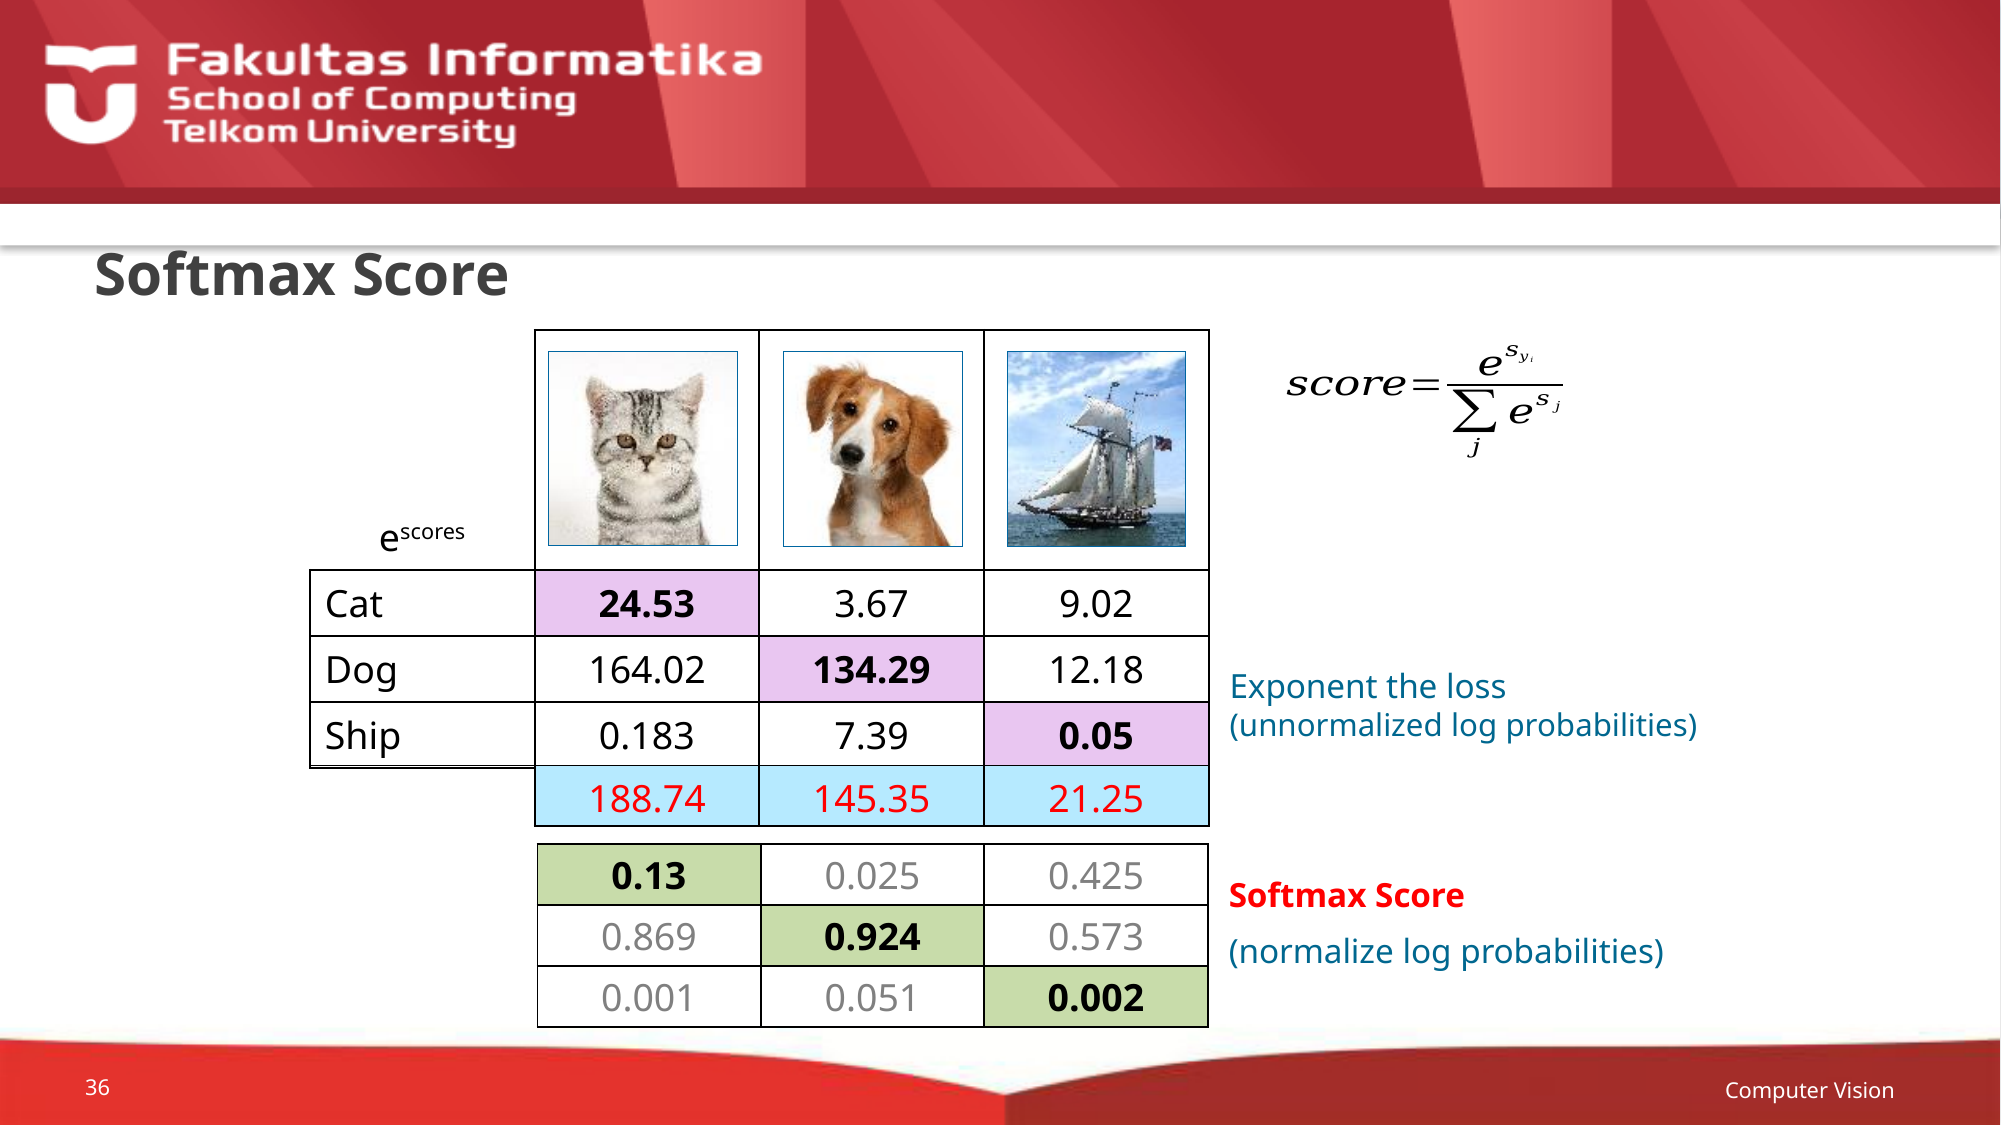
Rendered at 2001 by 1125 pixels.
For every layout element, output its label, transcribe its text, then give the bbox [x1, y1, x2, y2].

table_cell 0.183 [536, 703, 758, 765]
picture [0, 0, 2001, 1125]
table_header escores [310, 330, 534, 569]
table_cell 9.02 [985, 571, 1208, 635]
picture [1007, 351, 1186, 547]
table_header [536, 331, 758, 569]
text_box Softmax Score [1213, 867, 1750, 922]
table_cell Dog [311, 637, 534, 701]
picture [783, 351, 963, 547]
table_cell 7.39 [760, 703, 983, 765]
picture [548, 351, 738, 546]
title Softmax Score [79, 219, 1901, 325]
list Computer Vision [1185, 1058, 1911, 1119]
text_box Exponent the loss (unnormalized log probabilities) [1214, 657, 1750, 750]
table_cell 0.05 [985, 703, 1208, 765]
table_cell Ship [311, 703, 534, 765]
text_box (normalize log probabilities) [1213, 922, 1750, 978]
table_cell 12.18 [985, 637, 1208, 701]
table_cell 24.53 [536, 571, 758, 635]
table_cell Cat [311, 571, 534, 635]
table_cell 134.29 [760, 637, 983, 701]
table_header [760, 331, 983, 569]
table_cell 3.67 [760, 571, 983, 635]
table_header [985, 331, 1208, 569]
slide_number 36 [85, 1058, 164, 1119]
table_cell 164.02 [536, 637, 758, 701]
